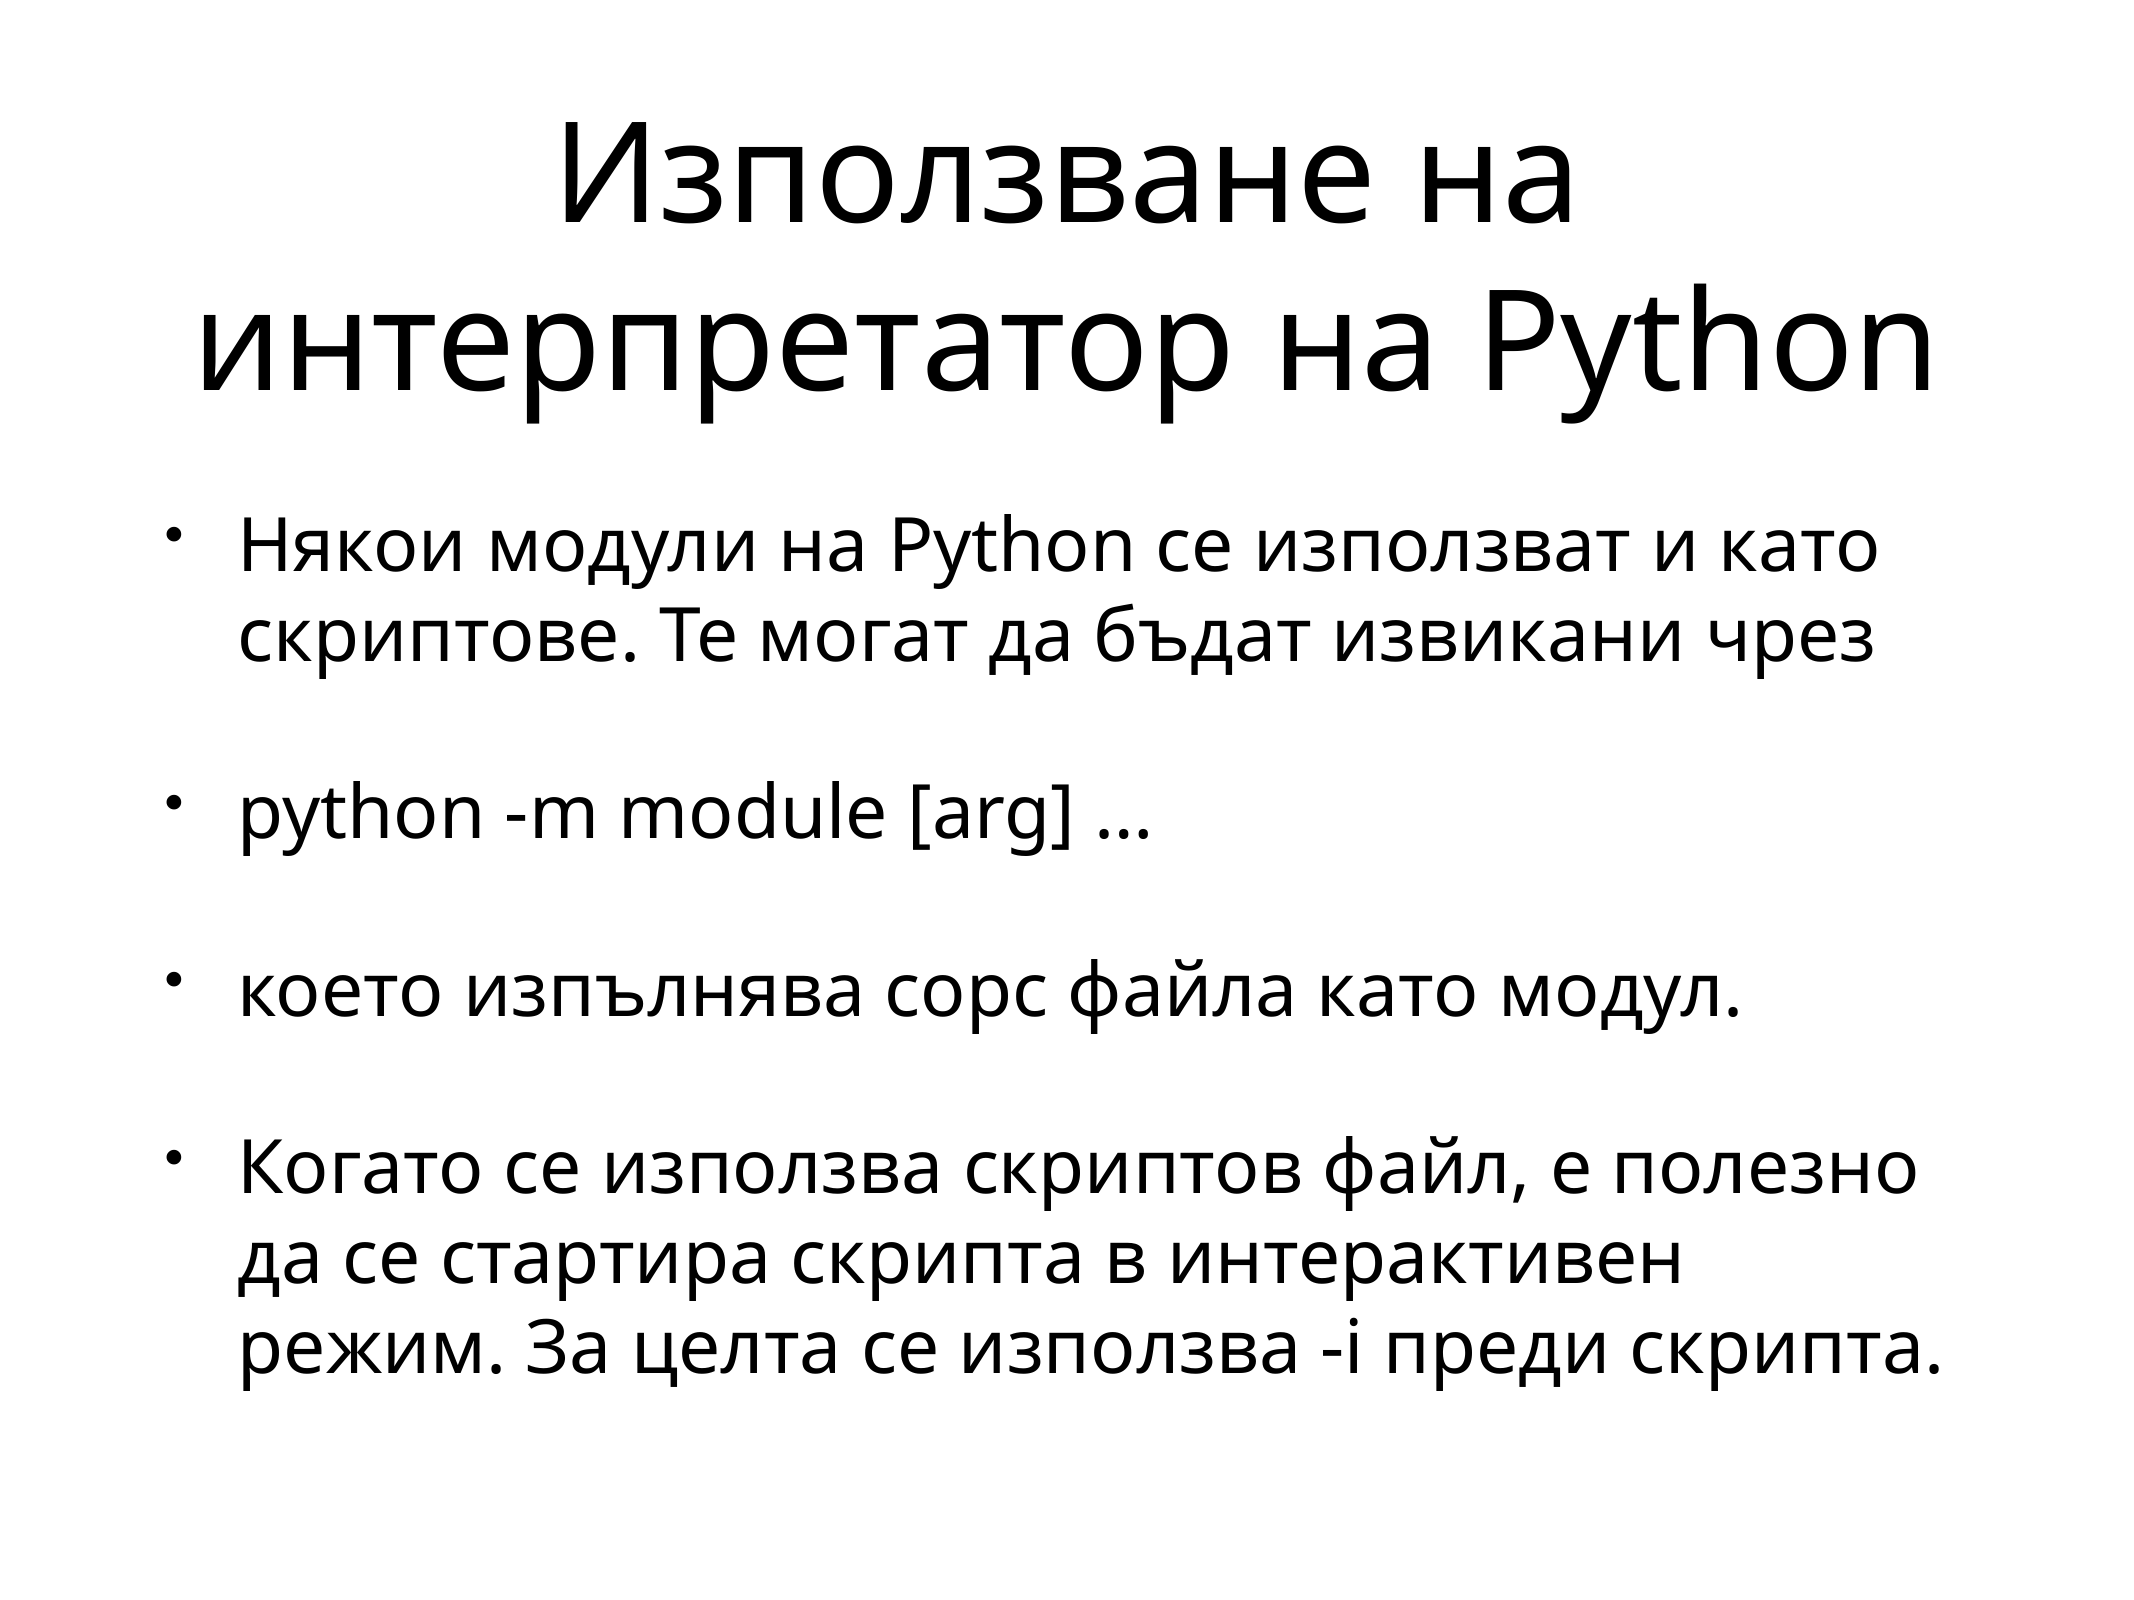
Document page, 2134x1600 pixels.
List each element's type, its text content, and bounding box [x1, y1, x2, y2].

title Използване на интерпретатор на Python [155, 72, 1978, 426]
list Някои модули на Python се използват и като скриптове. Те могат да бъдат извикани чрез python -m module [arg] … което изпълнява сорс файла като модул. Когато се използва скриптов файл, е полезно да се стартира скрипта в интерактивен режим. За целта се използва -i преди скрипта. [155, 426, 1978, 1459]
